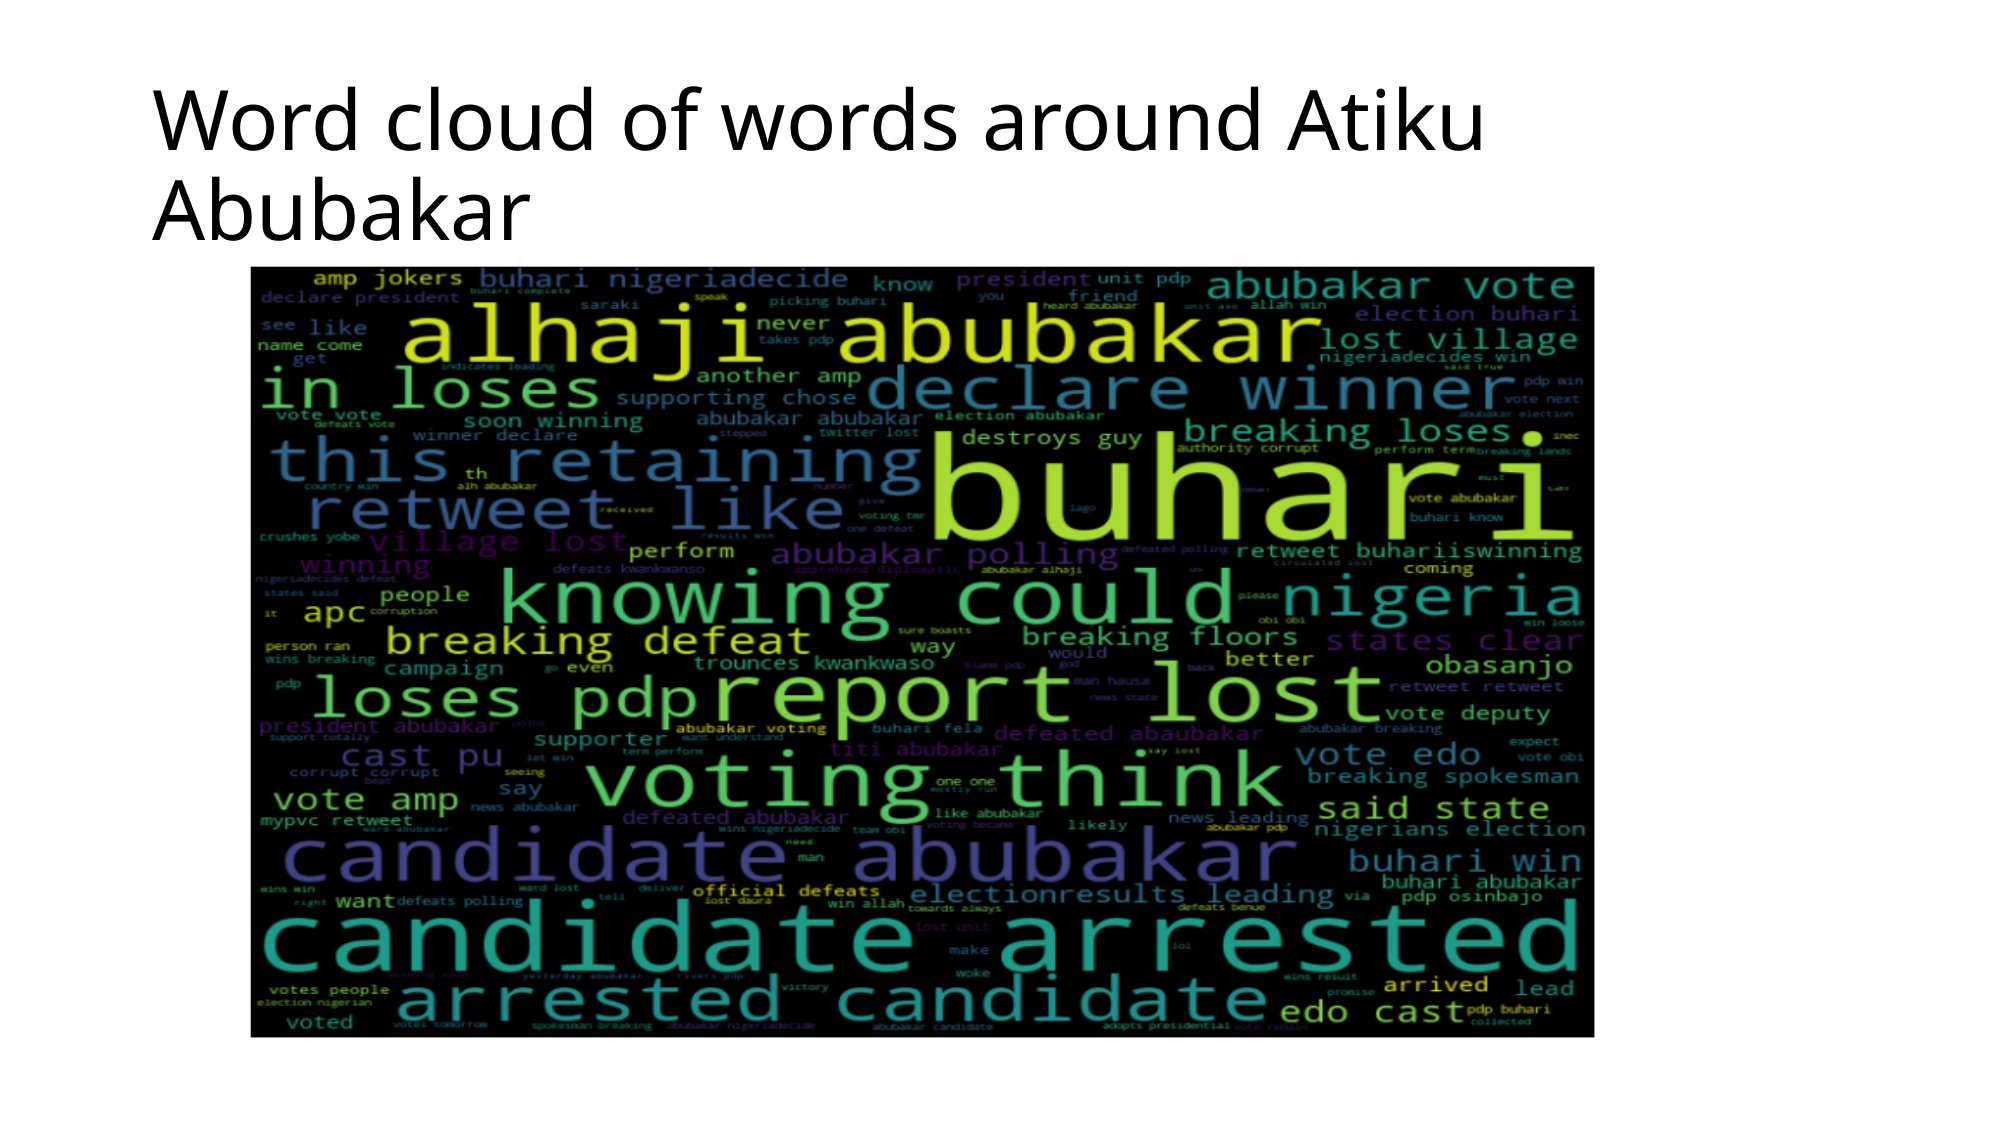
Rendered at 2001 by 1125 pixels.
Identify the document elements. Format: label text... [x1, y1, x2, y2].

title Word cloud of words around Atiku Abubakar [137, 59, 1863, 278]
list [171, 248, 1635, 1083]
